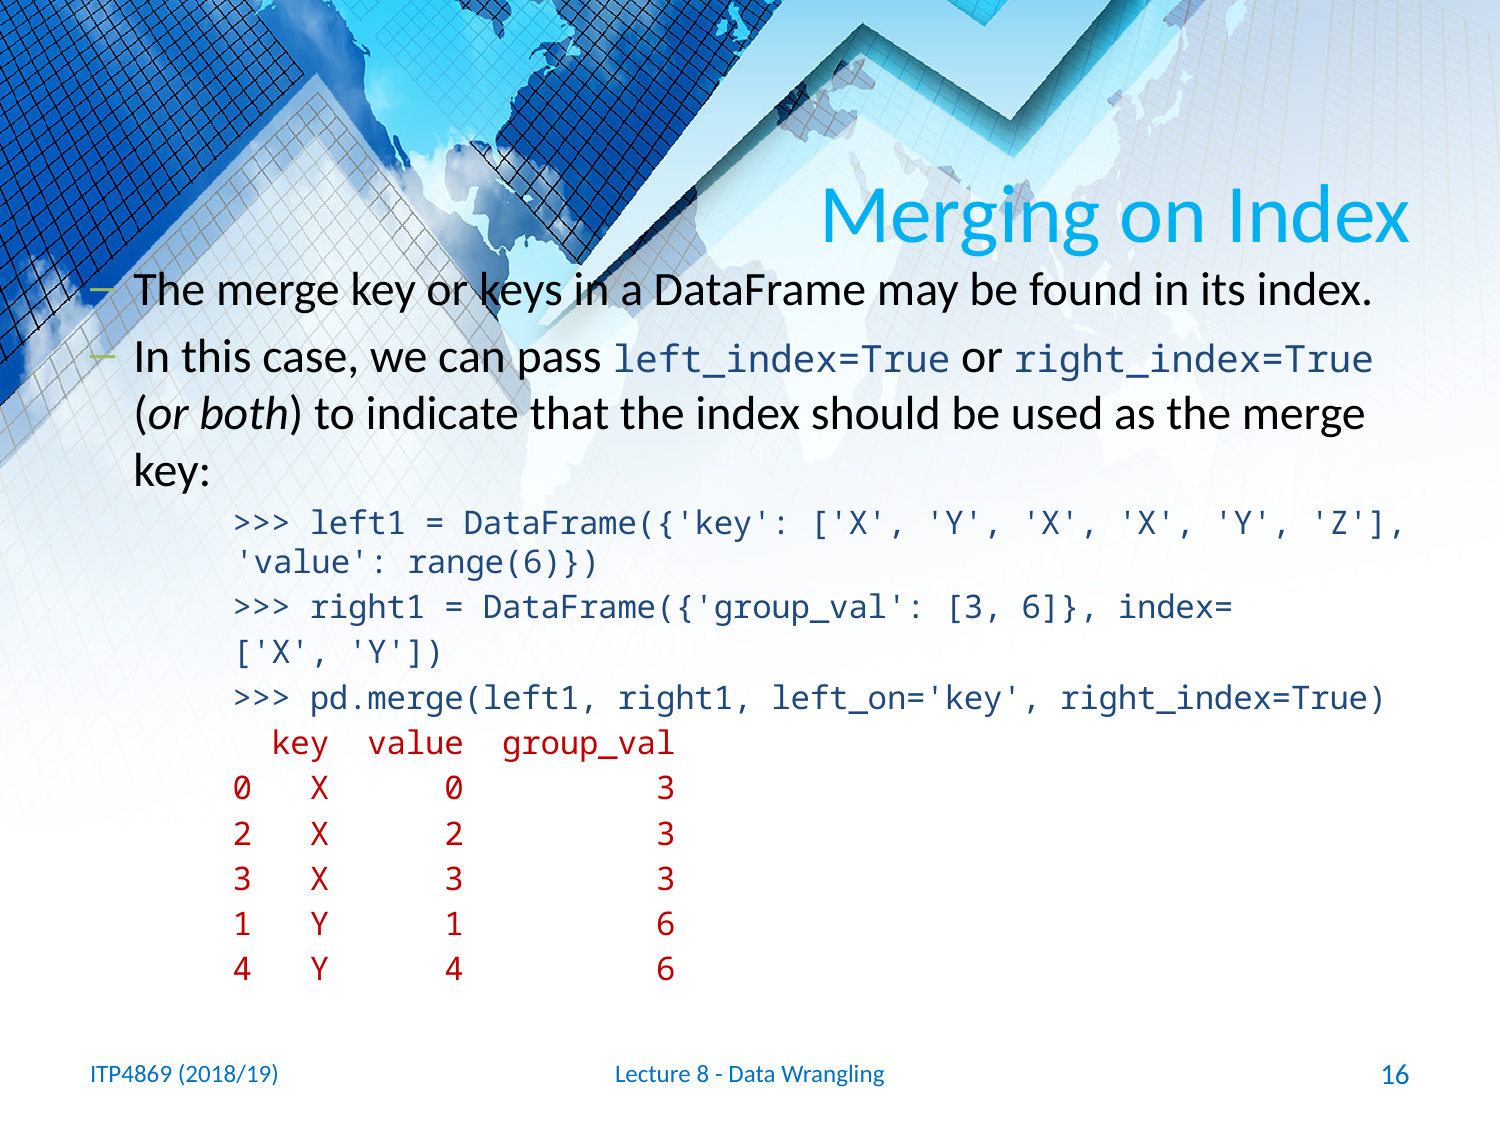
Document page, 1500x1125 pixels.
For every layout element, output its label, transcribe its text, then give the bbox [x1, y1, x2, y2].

slide_number 16 [1074, 1042, 1425, 1103]
picture [0, 0, 1500, 1125]
slide_number ITP4869 (2018/19) [75, 1042, 425, 1103]
list The merge key or keys in a DataFrame may be found in its index. In this case, we can pass left_index=True or right_index=True (or both) to indicate that the index should be used as the merge key: >>> left1 = DataFrame({'key': ['X', 'Y', 'X', 'X', 'Y', 'Z'], 'value': range(6)}) >>> right1 = DataFrame({'group_val': [3, 6]}, index= ['X', 'Y']) >>> pd.merge(left1, right1, left_on='key', right_index=True) key value group_val 0 X 0 3 2 X 2 3 3 X 3 3 1 Y 1 6 4 Y 4 6 [75, 249, 1425, 1038]
title Merging on Index [73, 128, 1427, 290]
footer Lecture 8 - Data Wrangling [512, 1042, 988, 1103]
